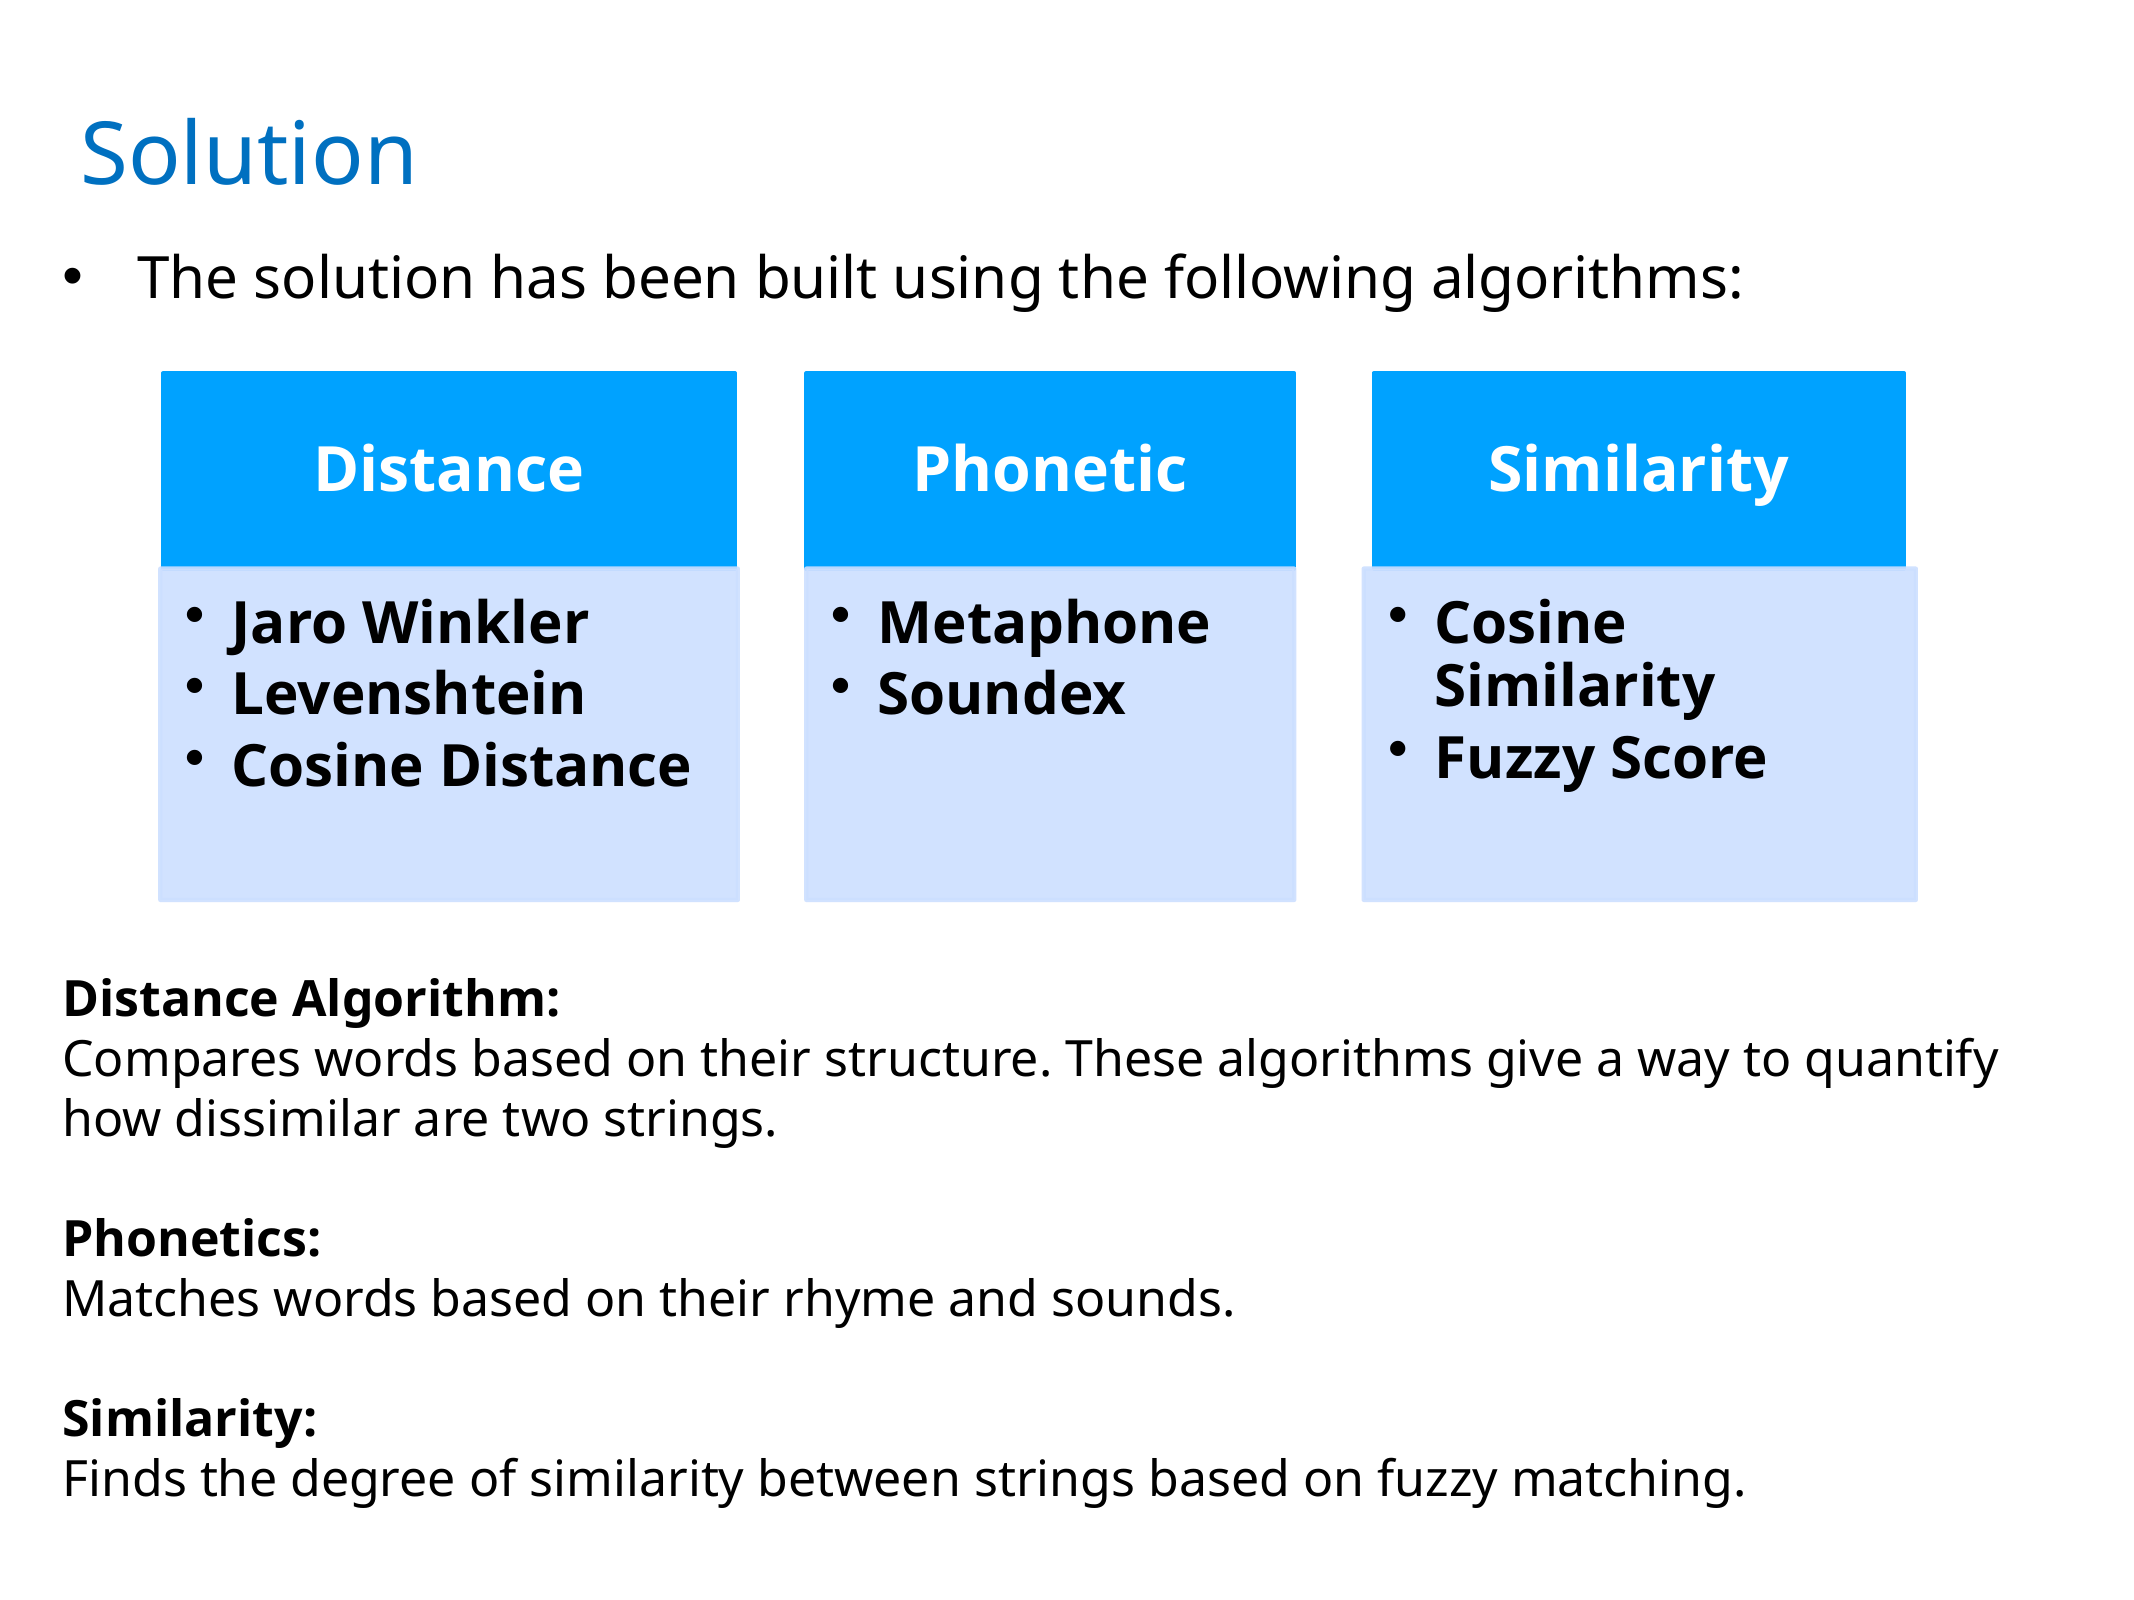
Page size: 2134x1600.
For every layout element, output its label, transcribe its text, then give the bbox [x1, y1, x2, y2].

text_box Distance Algorithm: Compares words based on their structure. These algorithms give a way to quantify how dissimilar are two strings. Phonetics: Matches words based on their rhyme and sounds. Similarity: Finds the degree of similarity between strings based on fuzzy matching. [54, 958, 2116, 1515]
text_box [159, 371, 1917, 903]
text_box The solution has been built using the following algorithms: [54, 231, 2049, 394]
title Solution [71, 88, 1790, 212]
